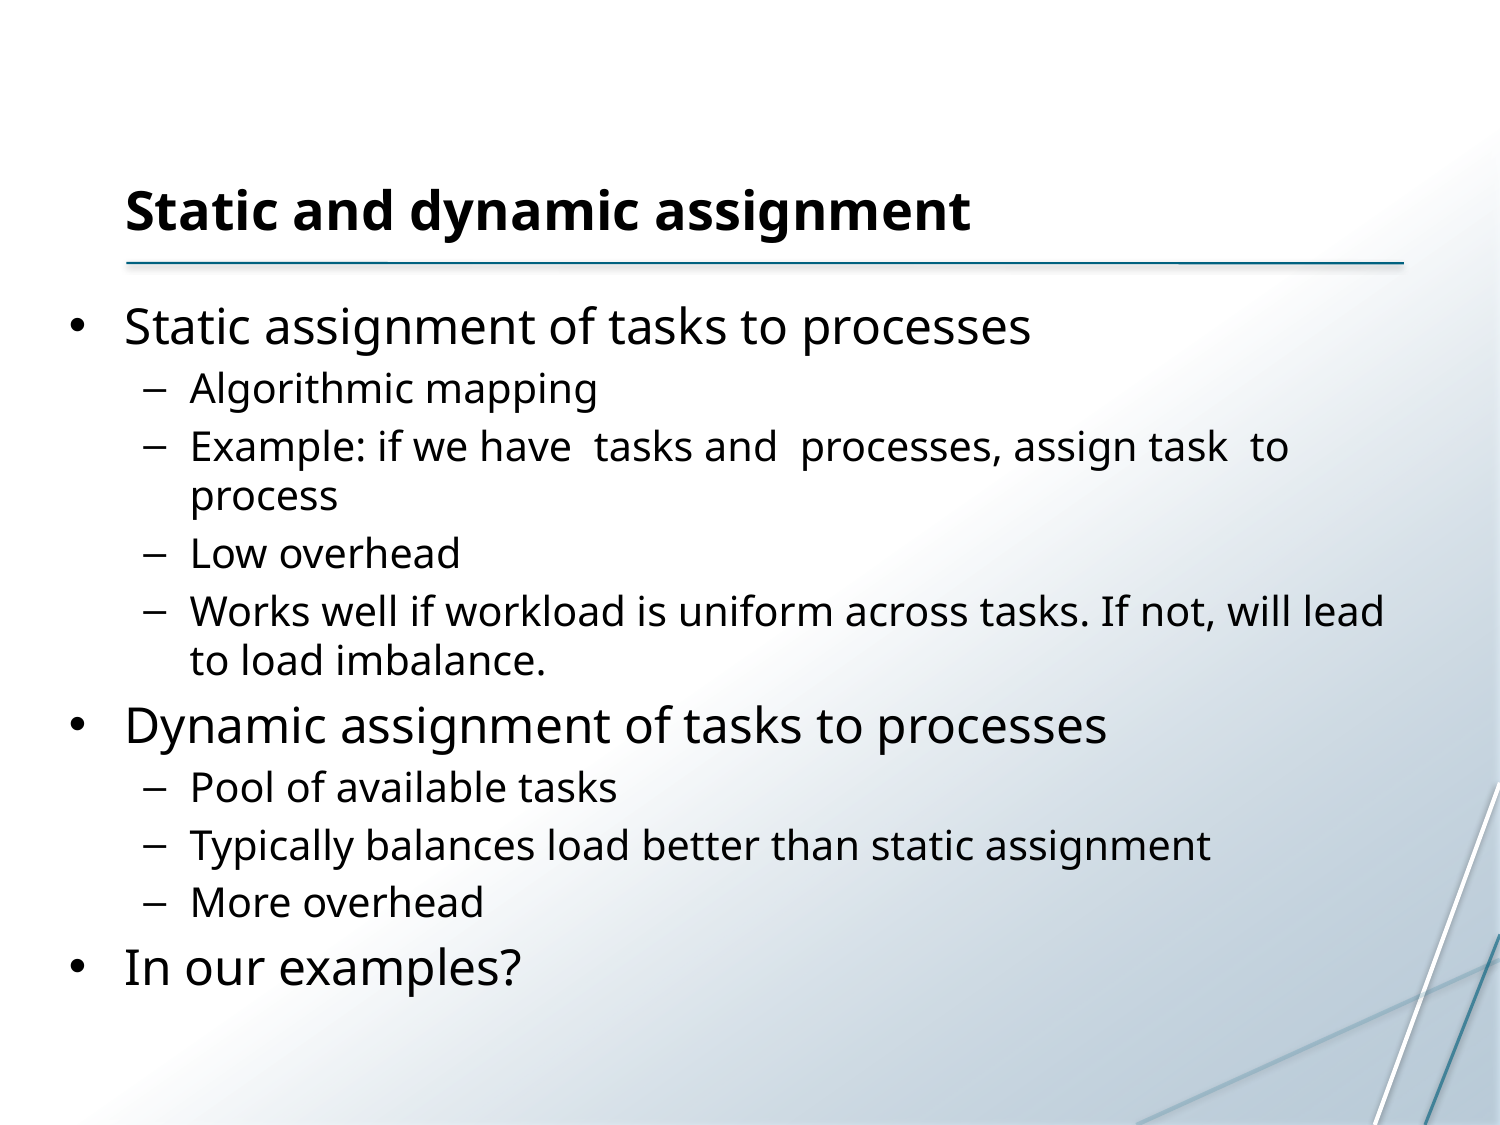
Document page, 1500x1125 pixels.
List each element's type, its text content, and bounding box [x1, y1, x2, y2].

title Static and dynamic assignment [109, 49, 1403, 249]
